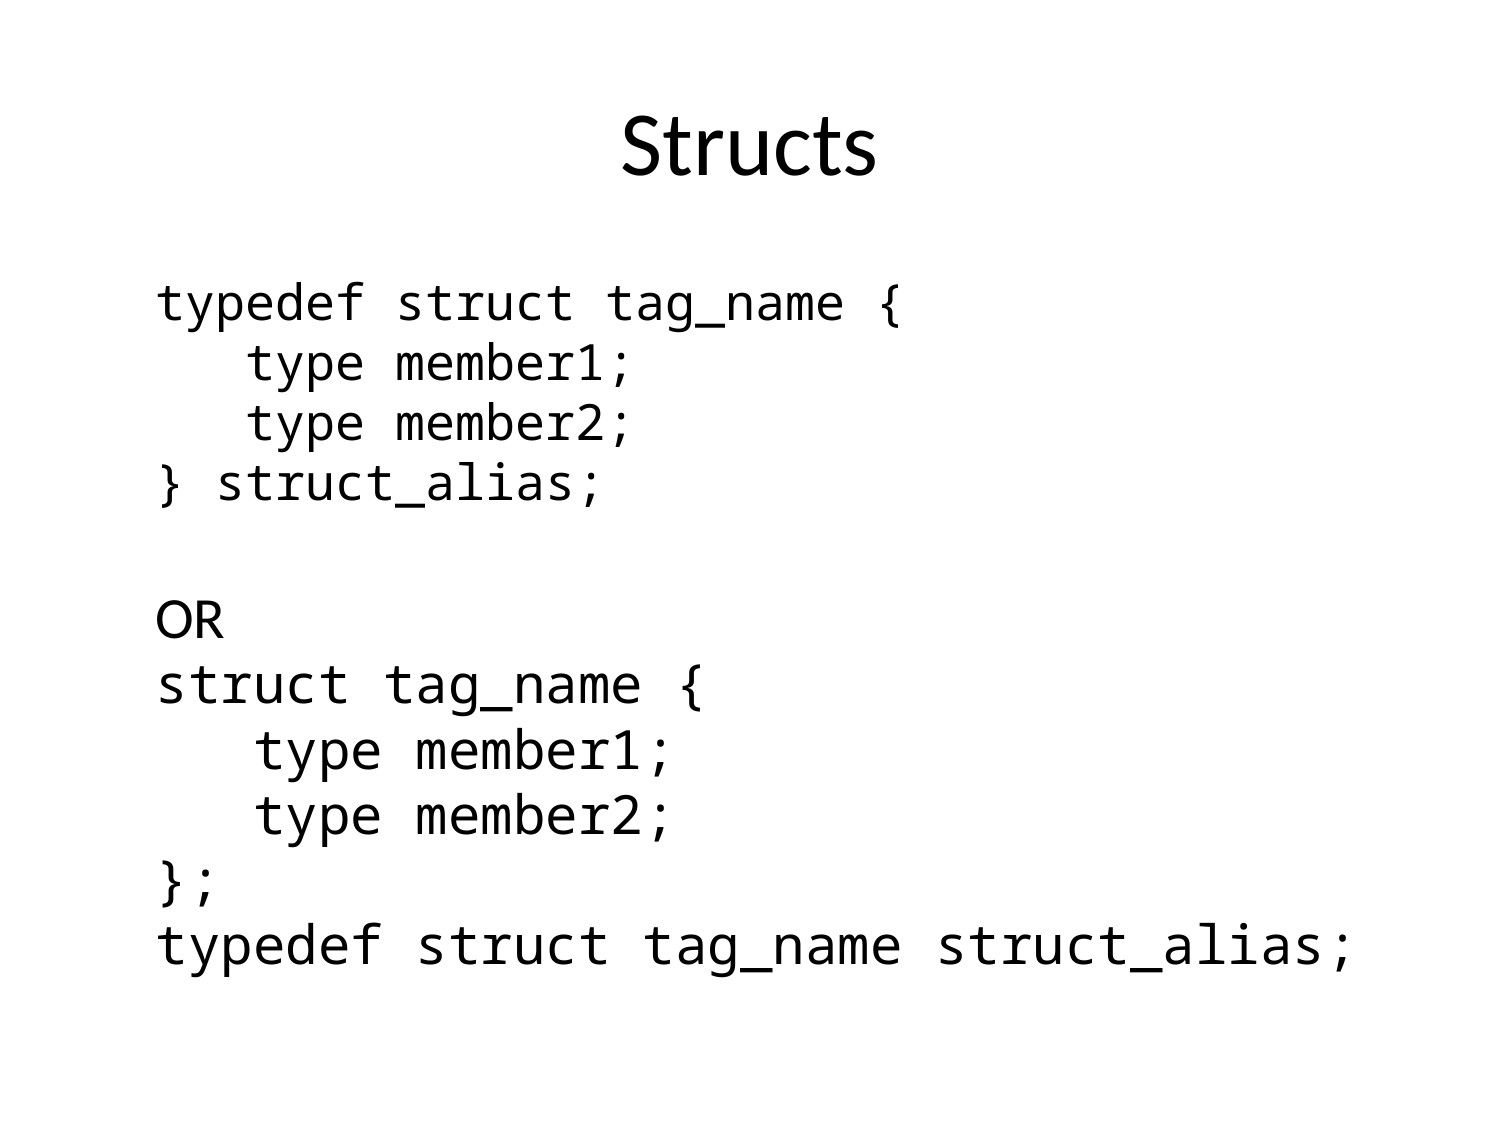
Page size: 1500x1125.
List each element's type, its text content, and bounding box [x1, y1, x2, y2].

title Structs [75, 45, 1425, 233]
list typedef struct tag_name { type member1; type member2; } struct_alias; OR struct tag_name { type member1; type member2; }; typedef struct tag_name struct_alias; [75, 262, 1425, 1005]
